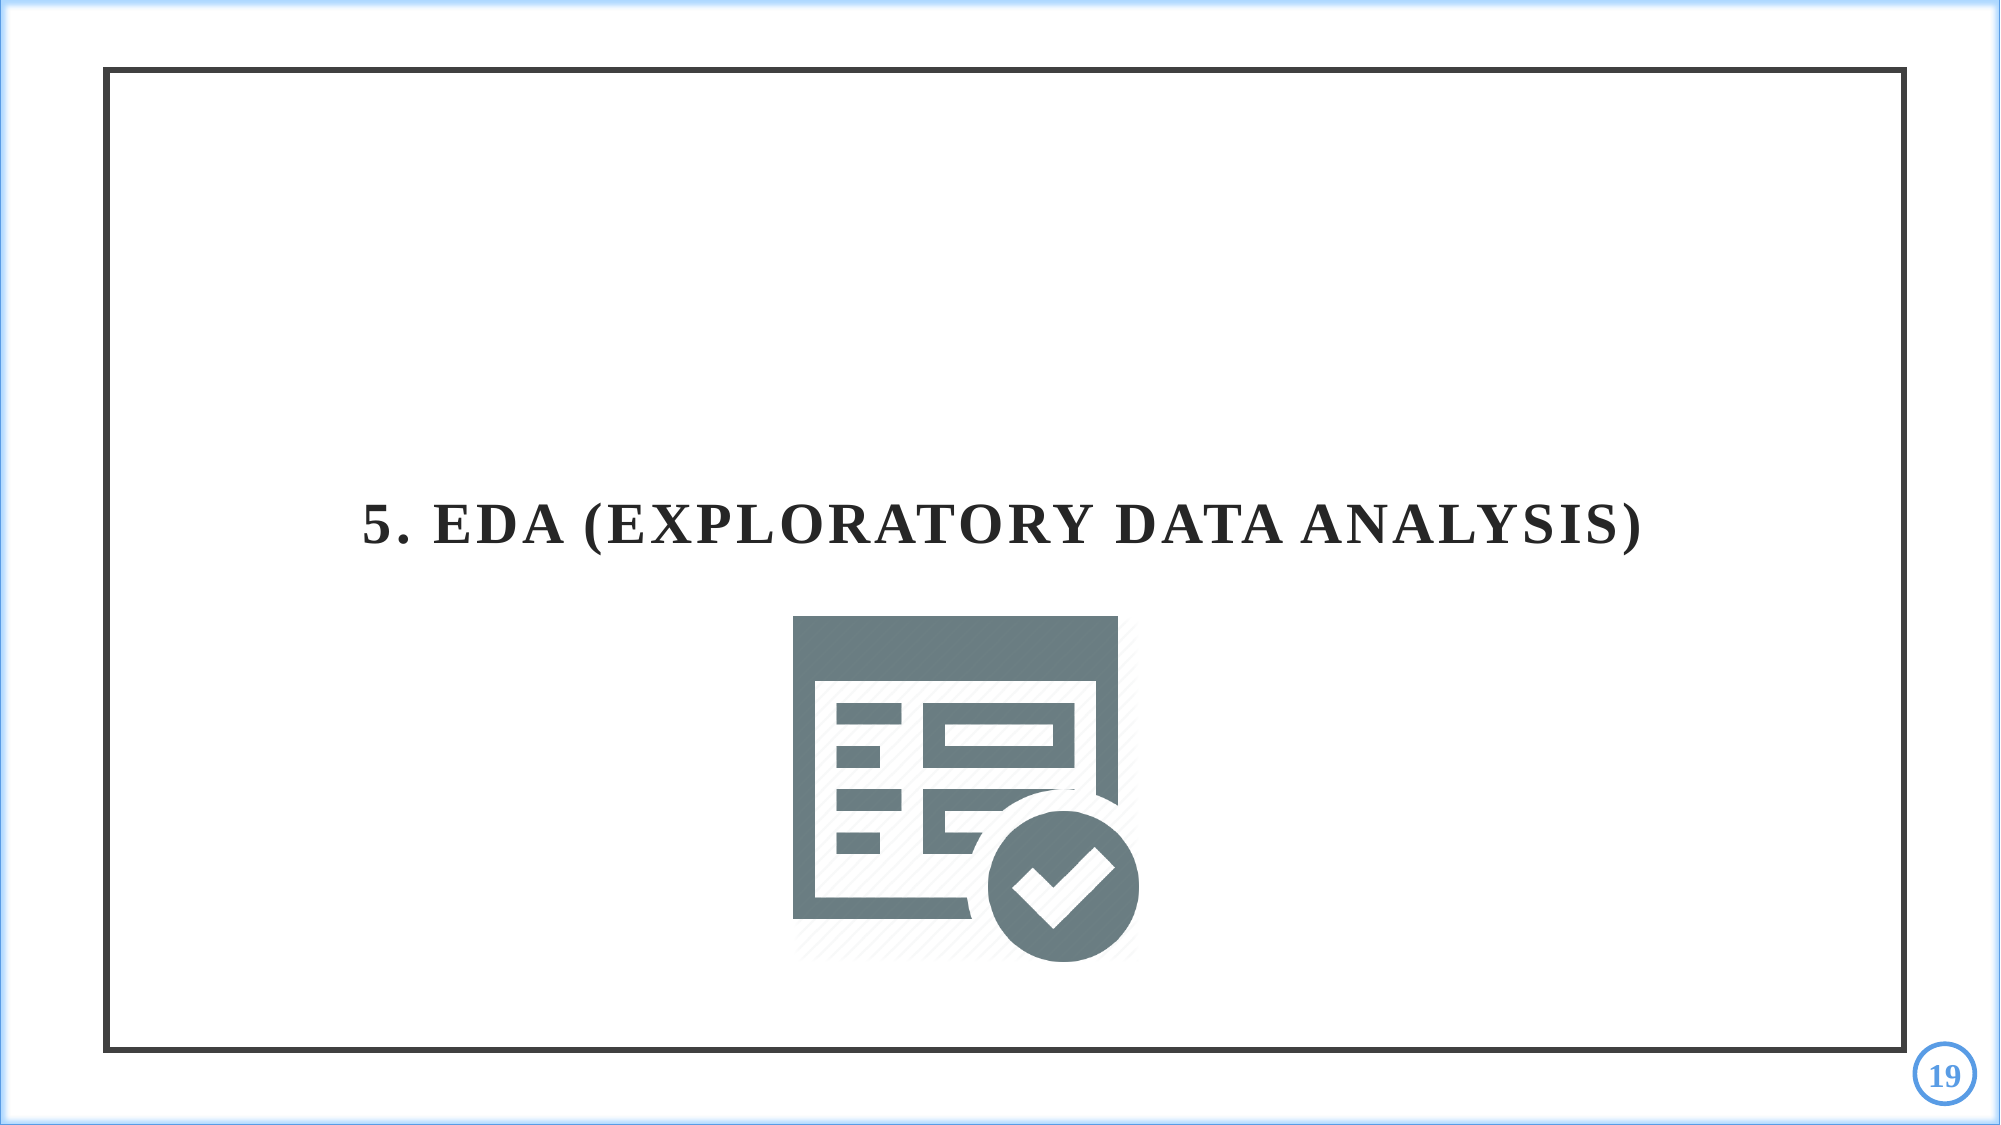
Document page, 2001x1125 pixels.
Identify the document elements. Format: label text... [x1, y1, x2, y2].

text_box [0, 0, 2000, 1125]
picture [793, 616, 1139, 962]
text_box 19 [1914, 1043, 1975, 1104]
